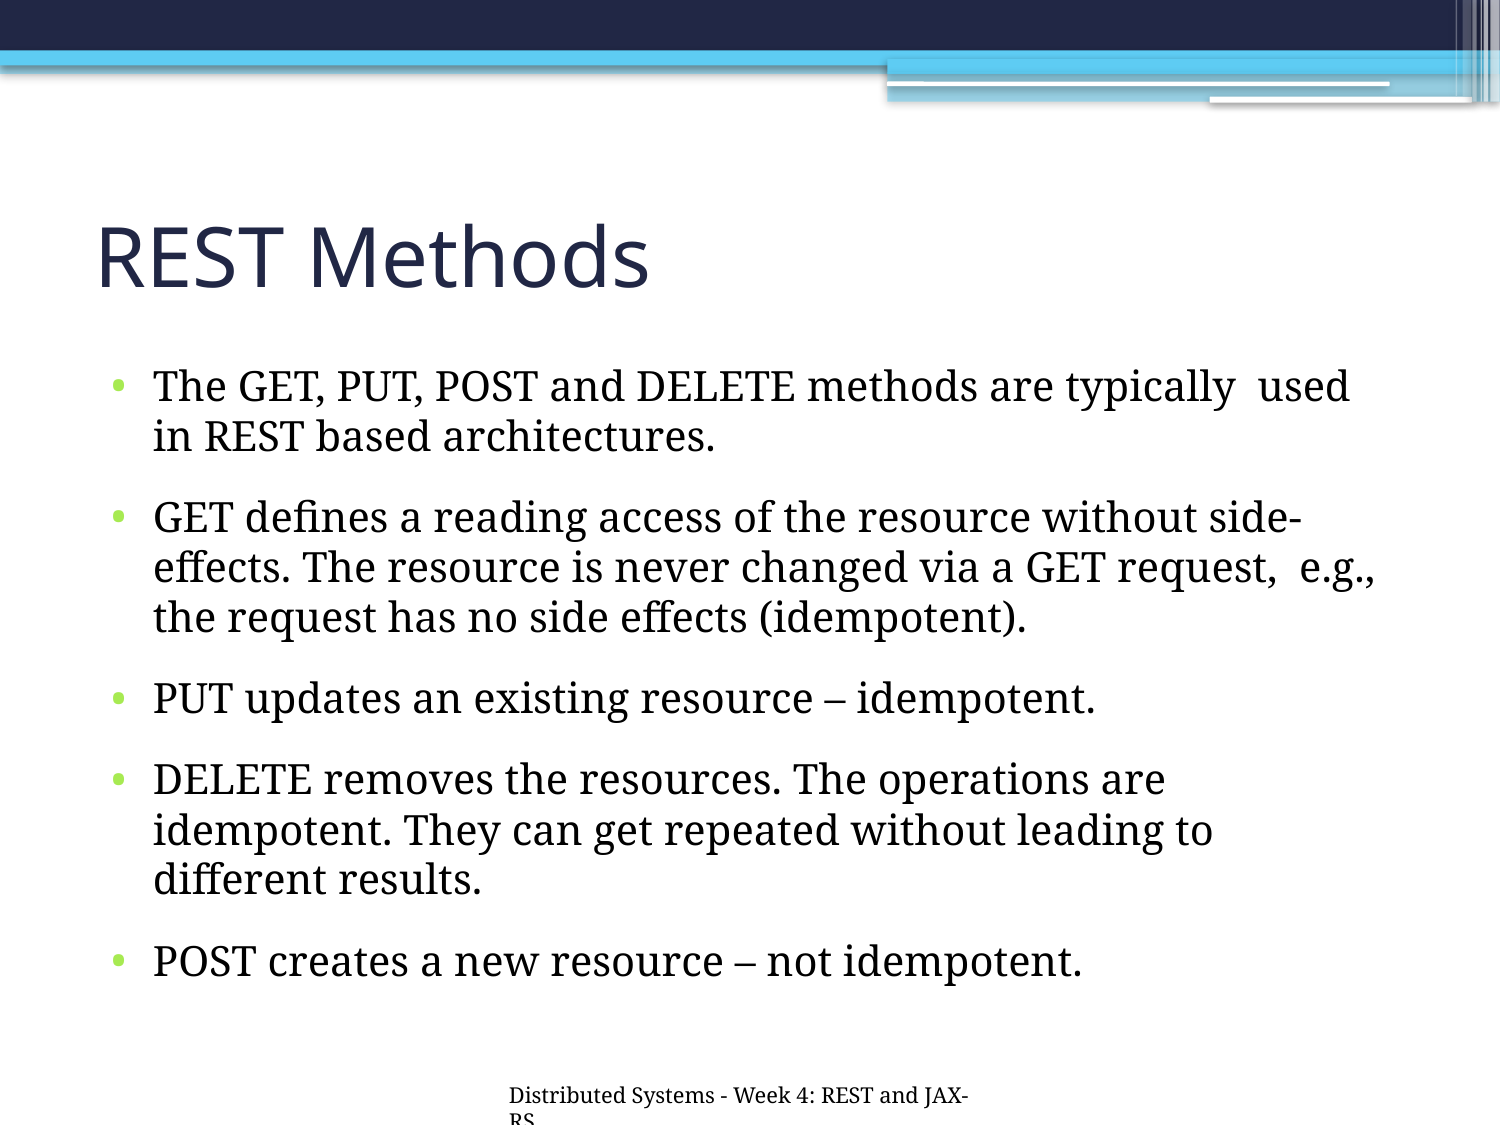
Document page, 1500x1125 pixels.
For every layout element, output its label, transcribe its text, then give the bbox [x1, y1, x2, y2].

title REST Methods [93, 158, 778, 349]
text_box Distributed Systems - Week 4: REST and JAX-RS [494, 1074, 1006, 1125]
text_box The GET, PUT, POST and DELETE methods are typically used in REST based architectures. GET defines a reading access of the resource without side-effects. The resource is never changed via a GET request, e.g., the request has no side effects (idempotent). PUT updates an existing resource – idempotent. DELETE removes the resources. The operations are idempotent. They can get repeated without leading to different results. POST creates a new resource – not idempotent. [93, 352, 1398, 985]
